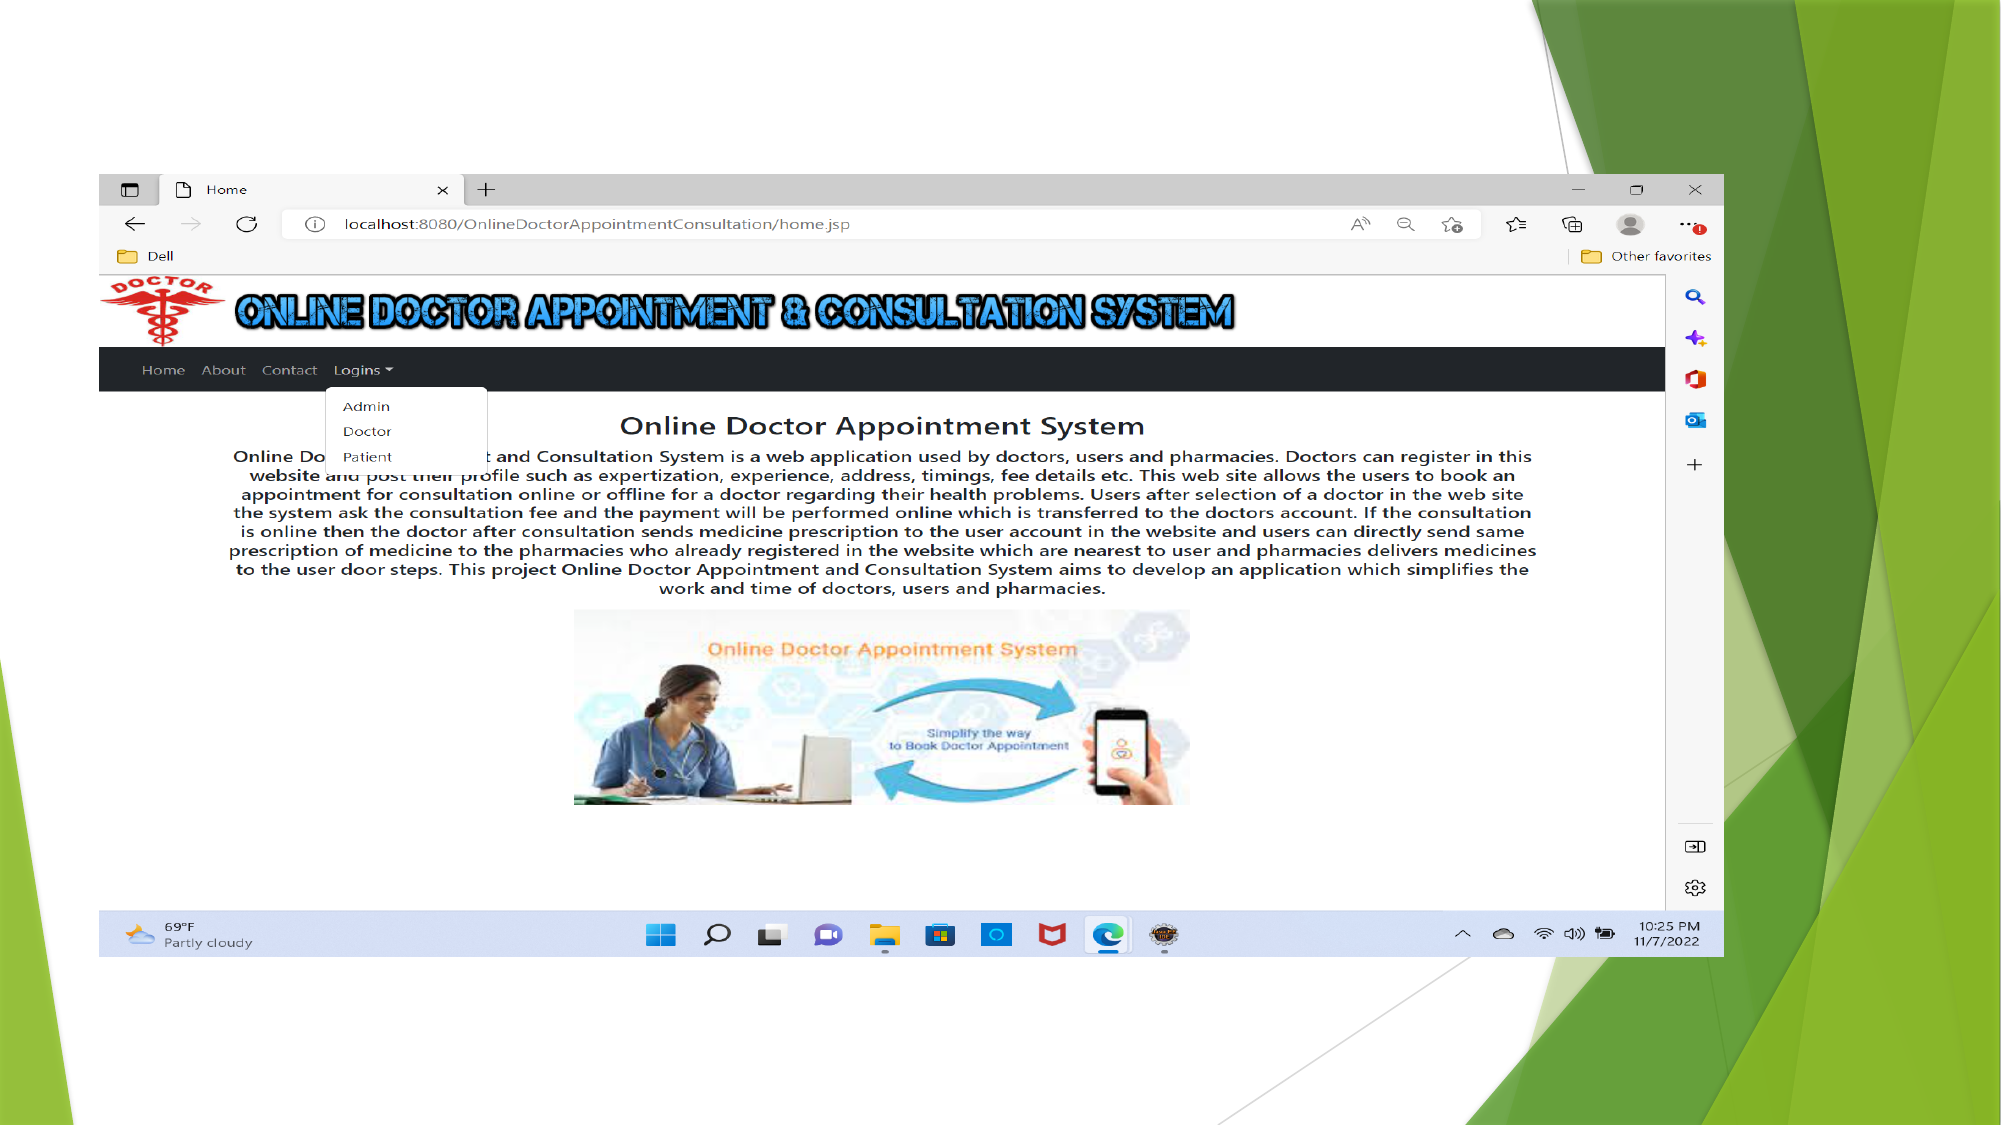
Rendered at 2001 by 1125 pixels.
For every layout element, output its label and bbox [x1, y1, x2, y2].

picture [99, 174, 1725, 957]
